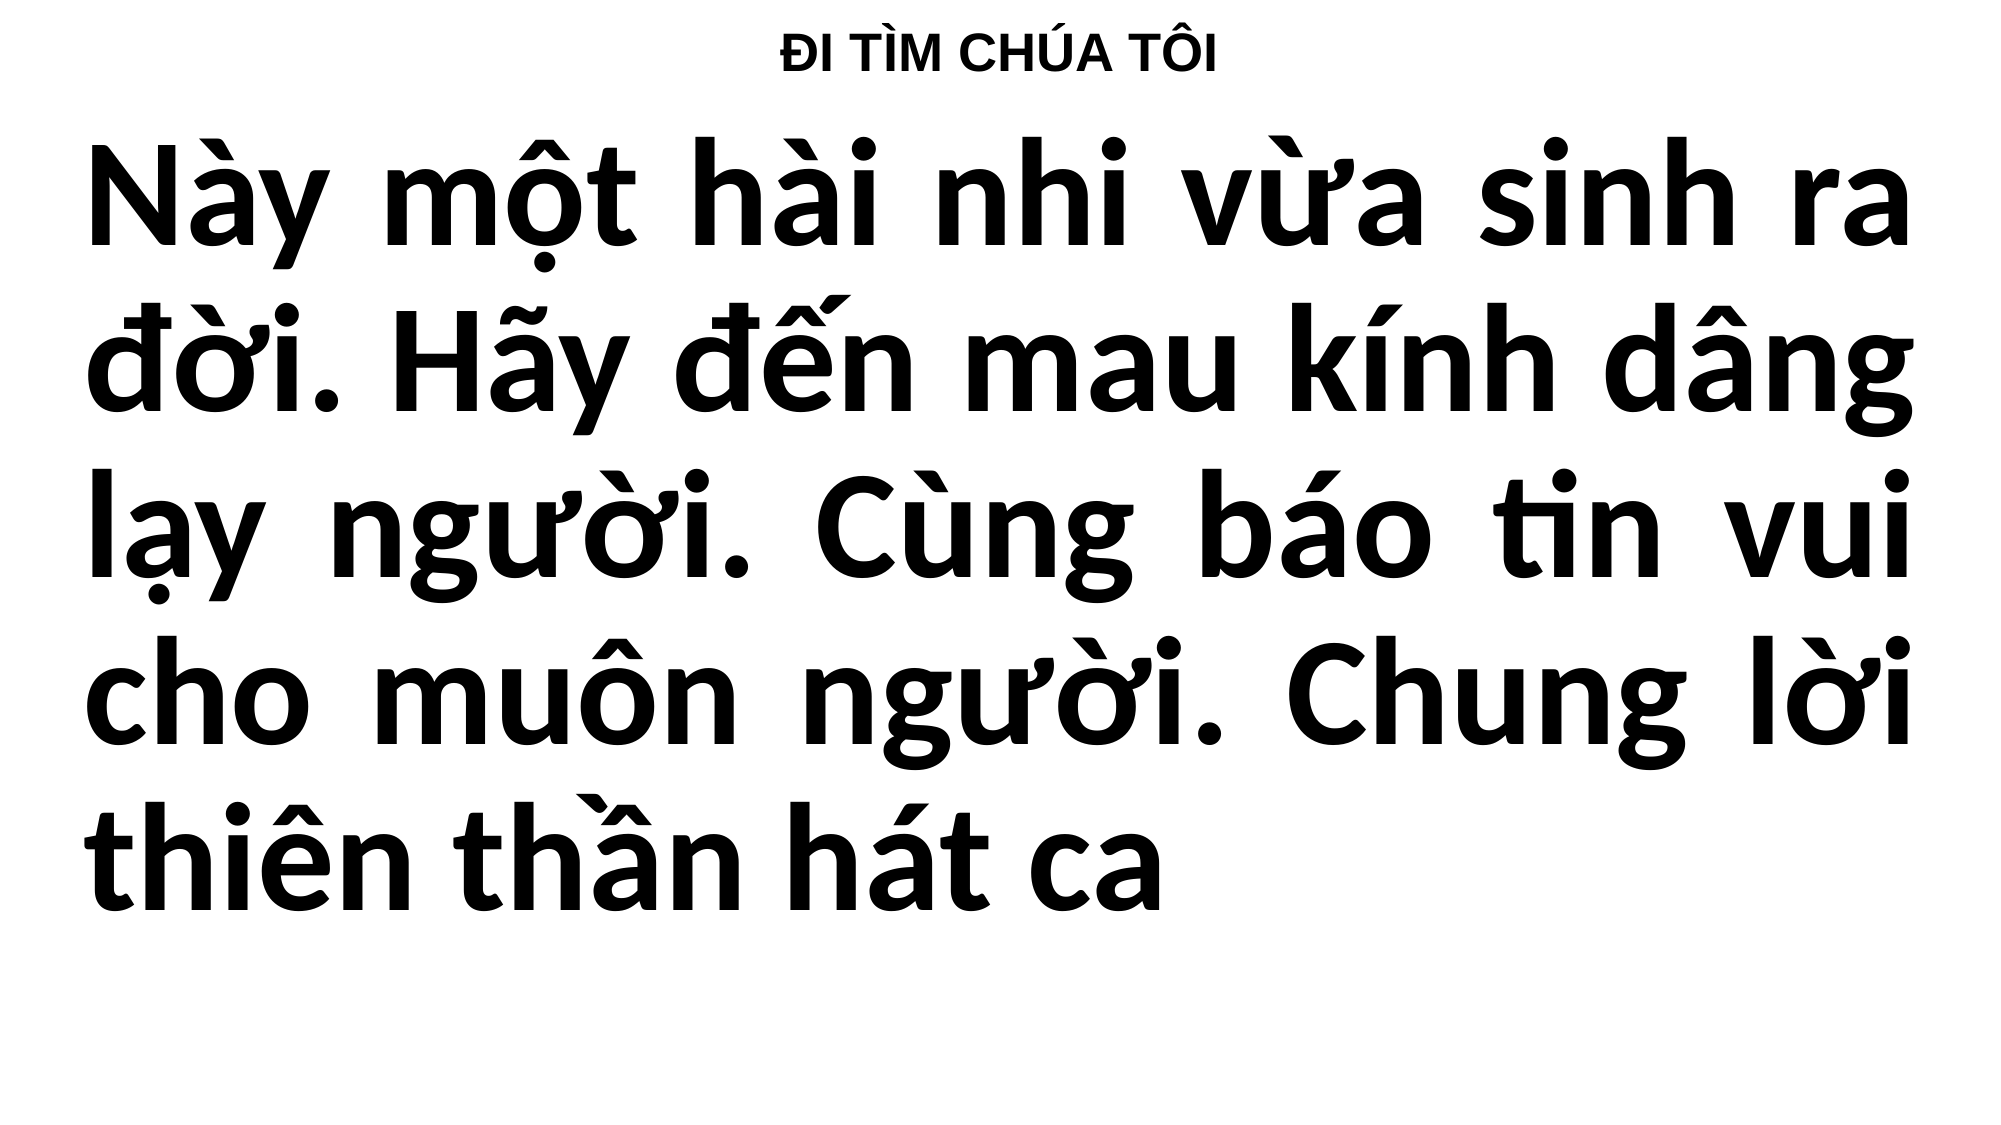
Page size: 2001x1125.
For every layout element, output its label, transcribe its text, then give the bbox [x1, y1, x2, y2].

list Này một hài nhi vừa sinh ra đời. Hãy đến mau kính dâng lạy người. Cùng báo tin vui cho muôn người. Chung lời thiên thần hát ca [68, 104, 1934, 818]
text_box ĐI TÌM CHÚA TÔI [765, 10, 1234, 91]
